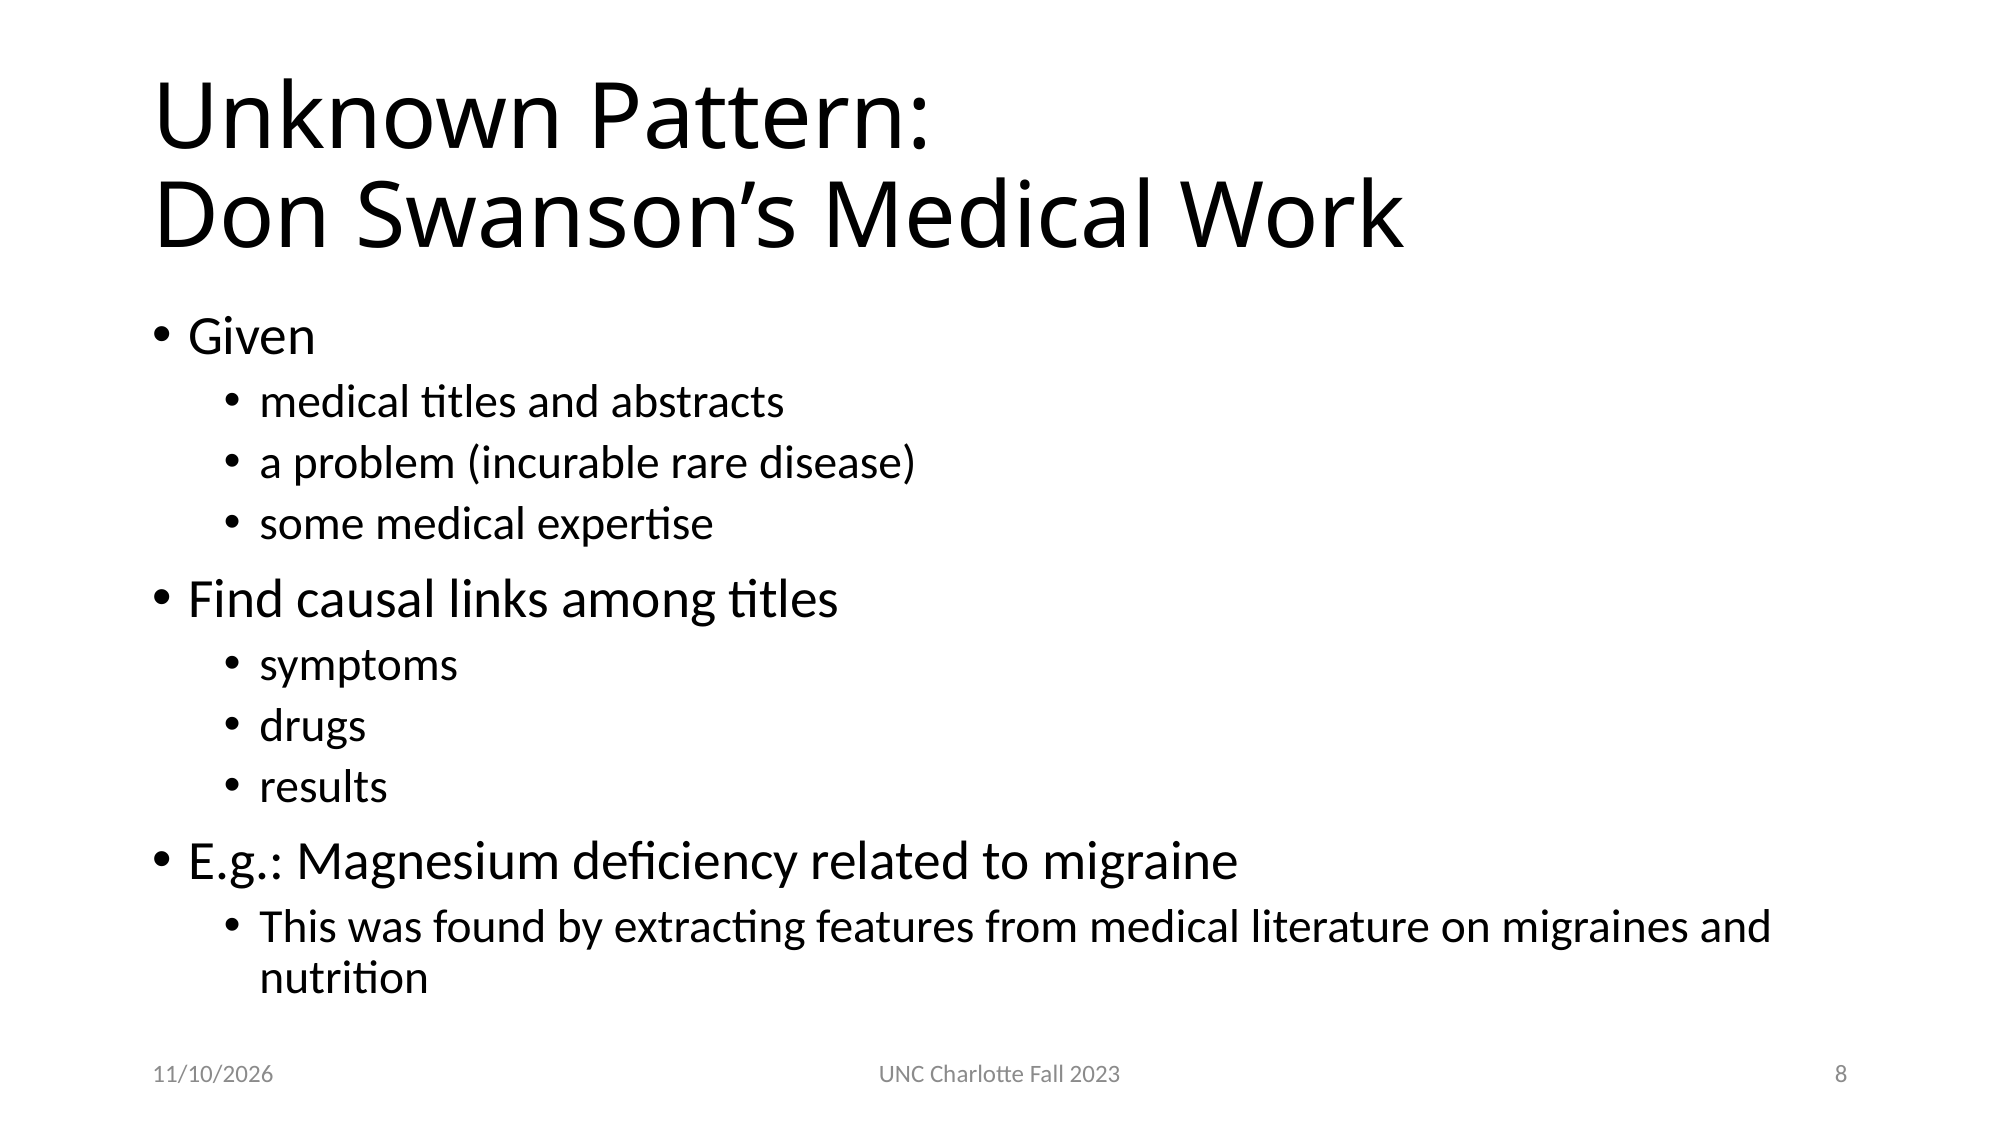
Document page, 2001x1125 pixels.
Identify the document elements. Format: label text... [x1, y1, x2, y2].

list Given medical titles and abstracts a problem (incurable rare disease) some medical expertise Find causal links among titles symptoms drugs results E.g.: Magnesium deficiency related to migraine This was found by extracting features from medical literature on migraines and nutrition [137, 299, 1863, 1014]
title Unknown Pattern: Don Swanson’s Medical Work [137, 59, 1863, 278]
slide_number 8 [1412, 1042, 1863, 1103]
footer UNC Charlotte Fall 2023 [662, 1042, 1338, 1103]
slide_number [137, 1042, 588, 1103]
